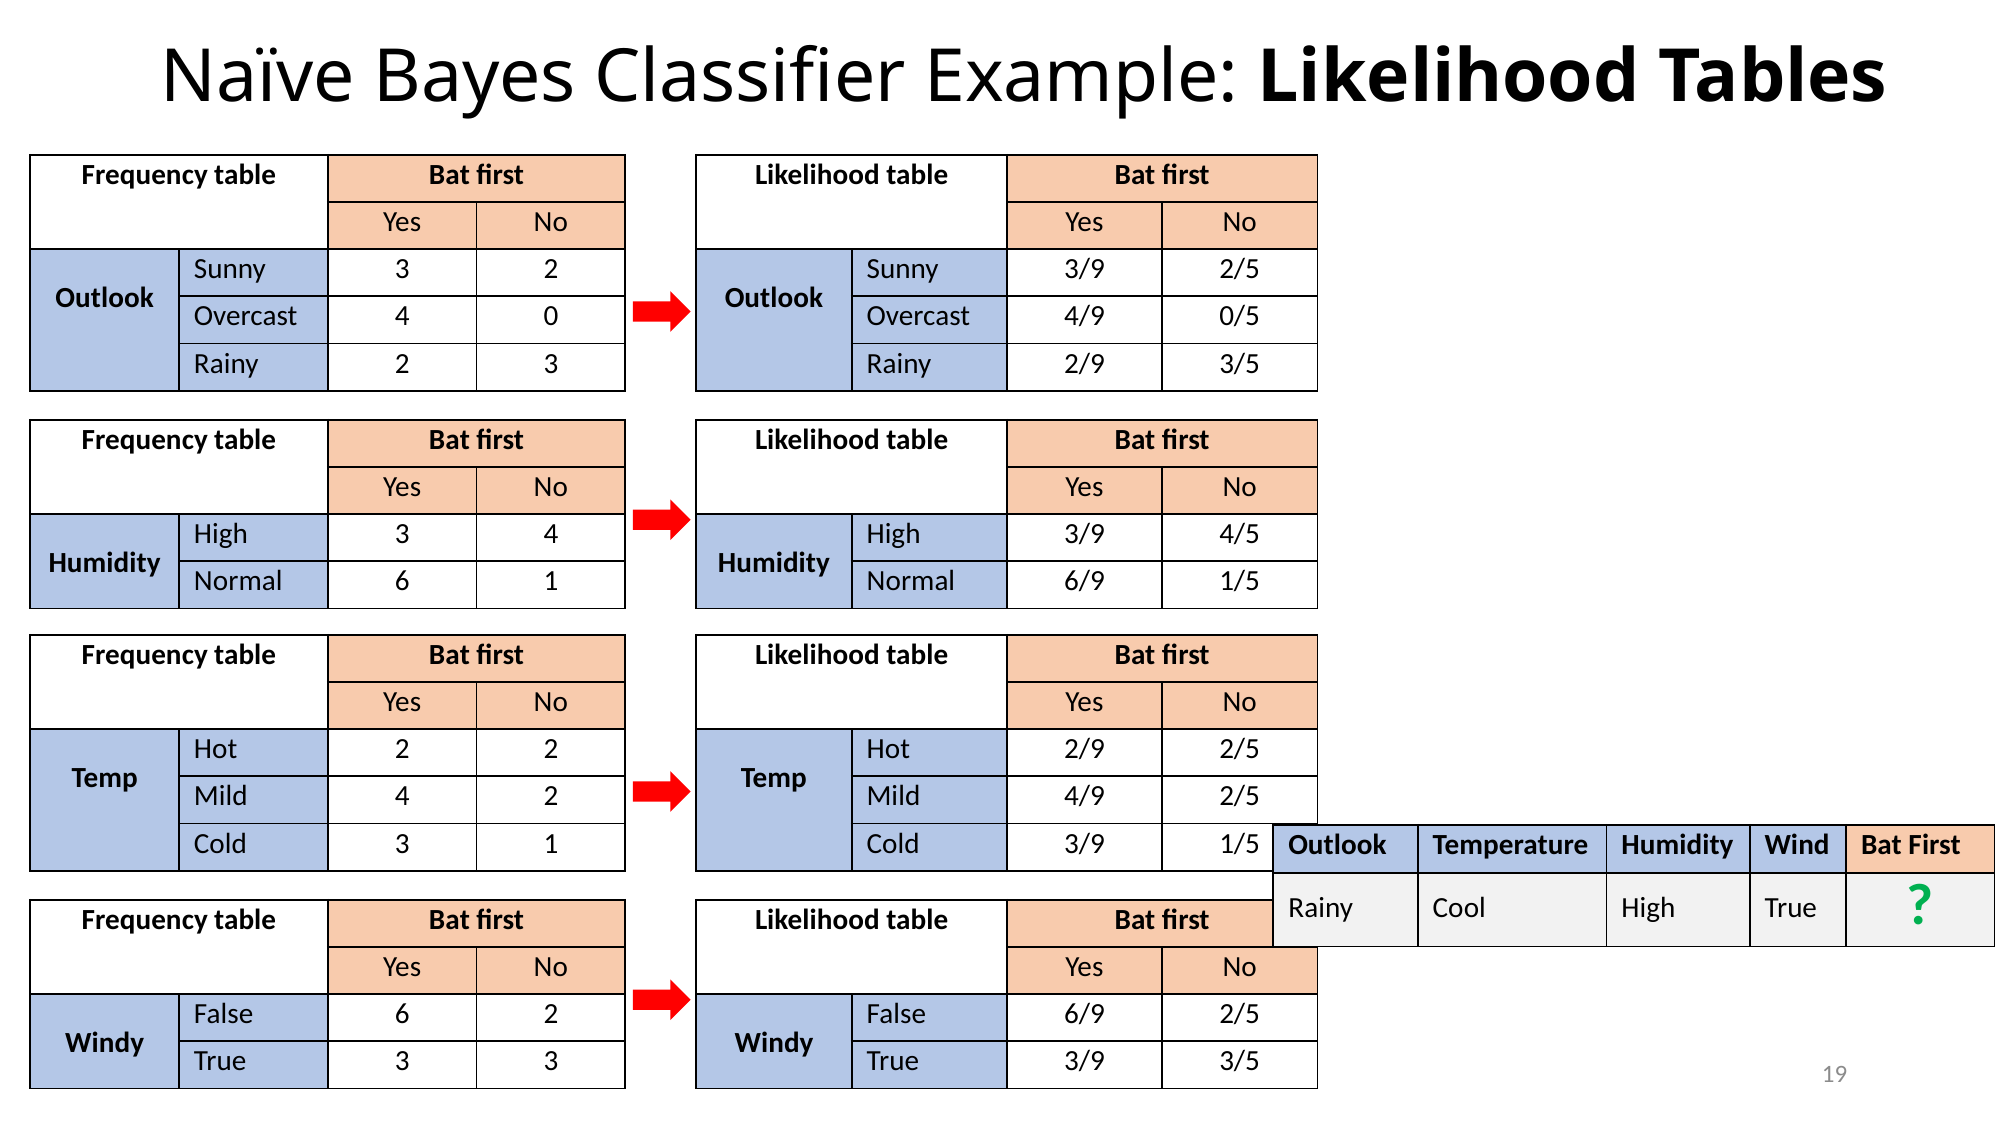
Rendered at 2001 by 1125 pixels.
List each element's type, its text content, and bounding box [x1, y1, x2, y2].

table_cell 1 [477, 562, 624, 608]
table_cell Rainy [180, 344, 327, 390]
table_cell Windy [697, 995, 851, 1088]
table_cell 4/5 [1163, 515, 1317, 560]
table_cell No [1163, 468, 1317, 513]
table_header Frequency table [31, 901, 327, 993]
table_cell 2 [477, 777, 624, 823]
table_cell Rainy [853, 344, 1006, 390]
table_cell 2 [477, 730, 624, 775]
table_header Outlook [1274, 826, 1417, 872]
table_cell 4 [329, 777, 476, 823]
table_cell 3 [329, 250, 476, 295]
table_cell 0/5 [1163, 297, 1317, 343]
table_cell 0 [477, 297, 624, 343]
table_cell 2/9 [1008, 344, 1161, 390]
table_header Temperature [1419, 826, 1606, 872]
slide_number 19 [1412, 1042, 1863, 1103]
text_box [631, 496, 693, 543]
title Naïve Bayes Classifier Example: Likelihood Tables [145, 0, 1925, 155]
table_cell No [477, 468, 624, 513]
text_box [631, 768, 693, 815]
table_cell 3/9 [1008, 824, 1161, 870]
table_header Frequency table [31, 156, 327, 248]
text_box [631, 976, 693, 1023]
table_cell 3 [477, 344, 624, 390]
table_cell Outlook [697, 250, 851, 390]
table_cell No [1163, 683, 1317, 728]
table_cell True [180, 1042, 327, 1088]
table_cell No [477, 683, 624, 728]
table_cell No [1163, 948, 1317, 993]
table_cell Yes [329, 203, 476, 248]
table_cell Sunny [180, 250, 327, 295]
table_cell Rainy [1274, 874, 1417, 946]
table_cell 3/5 [1163, 344, 1317, 390]
table_cell 6/9 [1008, 562, 1161, 608]
table_cell Yes [1008, 468, 1161, 513]
table_header Likelihood table [697, 156, 1006, 248]
table_header Bat first [329, 421, 624, 466]
table_cell Yes [329, 683, 476, 728]
table_header Likelihood table [697, 421, 1006, 513]
table_cell False [180, 995, 327, 1040]
table_cell 3 [329, 1042, 476, 1088]
table_header Bat first [1008, 421, 1317, 466]
table_cell No [477, 948, 624, 993]
table_cell High [853, 515, 1006, 560]
table_cell 6 [329, 995, 476, 1040]
table_cell 3/9 [1008, 1042, 1161, 1088]
table_cell 2/9 [1008, 730, 1161, 775]
table_cell Cold [180, 824, 327, 870]
table_cell Hot [853, 730, 1006, 775]
table_cell High [1607, 874, 1749, 946]
table_cell 2/5 [1163, 777, 1317, 823]
table_cell 1/5 [1163, 562, 1317, 608]
table_cell 2/5 [1163, 250, 1317, 295]
table_cell 2 [477, 995, 624, 1040]
table_cell False [853, 995, 1006, 1040]
table_cell 2/5 [1163, 995, 1317, 1040]
table_cell Yes [1008, 203, 1161, 248]
table_cell 4/9 [1008, 297, 1161, 343]
table_cell Overcast [180, 297, 327, 343]
table_cell Normal [853, 562, 1006, 608]
table_cell Yes [329, 948, 476, 993]
table_cell 1/5 [1163, 824, 1272, 870]
table_cell True [1751, 874, 1845, 946]
table_cell 2 [329, 344, 476, 390]
table_cell Cold [853, 824, 1006, 870]
table_cell 4 [329, 297, 476, 343]
table_cell 3/5 [1163, 1042, 1317, 1088]
table_cell Outlook [31, 250, 178, 390]
table_cell 3 [329, 824, 476, 870]
table_header Frequency table [31, 421, 327, 513]
table_cell No [477, 203, 624, 248]
table_cell Yes [329, 468, 476, 513]
table_cell 2 [329, 730, 476, 775]
table_cell 3 [329, 515, 476, 560]
table_header Bat first [1008, 156, 1317, 201]
table_cell Mild [853, 777, 1006, 823]
table_cell 3/9 [1008, 250, 1161, 295]
table_cell High [180, 515, 327, 560]
table_cell Temp [697, 730, 851, 870]
table_cell 4/9 [1008, 777, 1161, 823]
table_cell Cool [1419, 874, 1606, 946]
table_header Wind [1751, 826, 1845, 872]
table_header Humidity [1607, 826, 1749, 872]
table_cell 3/9 [1008, 515, 1161, 560]
table_cell 6/9 [1008, 995, 1161, 1040]
table_cell Sunny [853, 250, 1006, 295]
table_cell Humidity [697, 515, 851, 608]
table_cell Yes [1008, 948, 1161, 993]
table_cell 3 [477, 1042, 624, 1088]
table_header Likelihood table [697, 636, 1006, 728]
table_cell 2/5 [1163, 730, 1317, 775]
text_box [631, 288, 693, 335]
table_cell Humidity [31, 515, 178, 608]
table_cell 1 [477, 824, 624, 870]
table_header Frequency table [31, 636, 327, 728]
table_header Bat first [329, 636, 624, 681]
table_cell Overcast [853, 297, 1006, 343]
table_header Bat first [329, 901, 624, 946]
table_cell True [853, 1042, 1006, 1088]
table_header Bat first [1008, 636, 1317, 681]
table_cell Hot [180, 730, 327, 775]
table_cell No [1163, 203, 1317, 248]
table_cell Temp [31, 730, 178, 870]
table_cell 6 [329, 562, 476, 608]
table_header Bat first [329, 156, 624, 201]
table_header Bat First [1847, 826, 1994, 872]
table_cell 4 [477, 515, 624, 560]
table_header Bat first [1008, 901, 1272, 946]
table_cell 2 [477, 250, 624, 295]
table_header Likelihood table [697, 901, 1006, 993]
table_cell Yes [1008, 683, 1161, 728]
table_cell Normal [180, 562, 327, 608]
table_cell ? [1847, 874, 1994, 946]
table_cell Windy [31, 995, 178, 1088]
table_cell Mild [180, 777, 327, 823]
